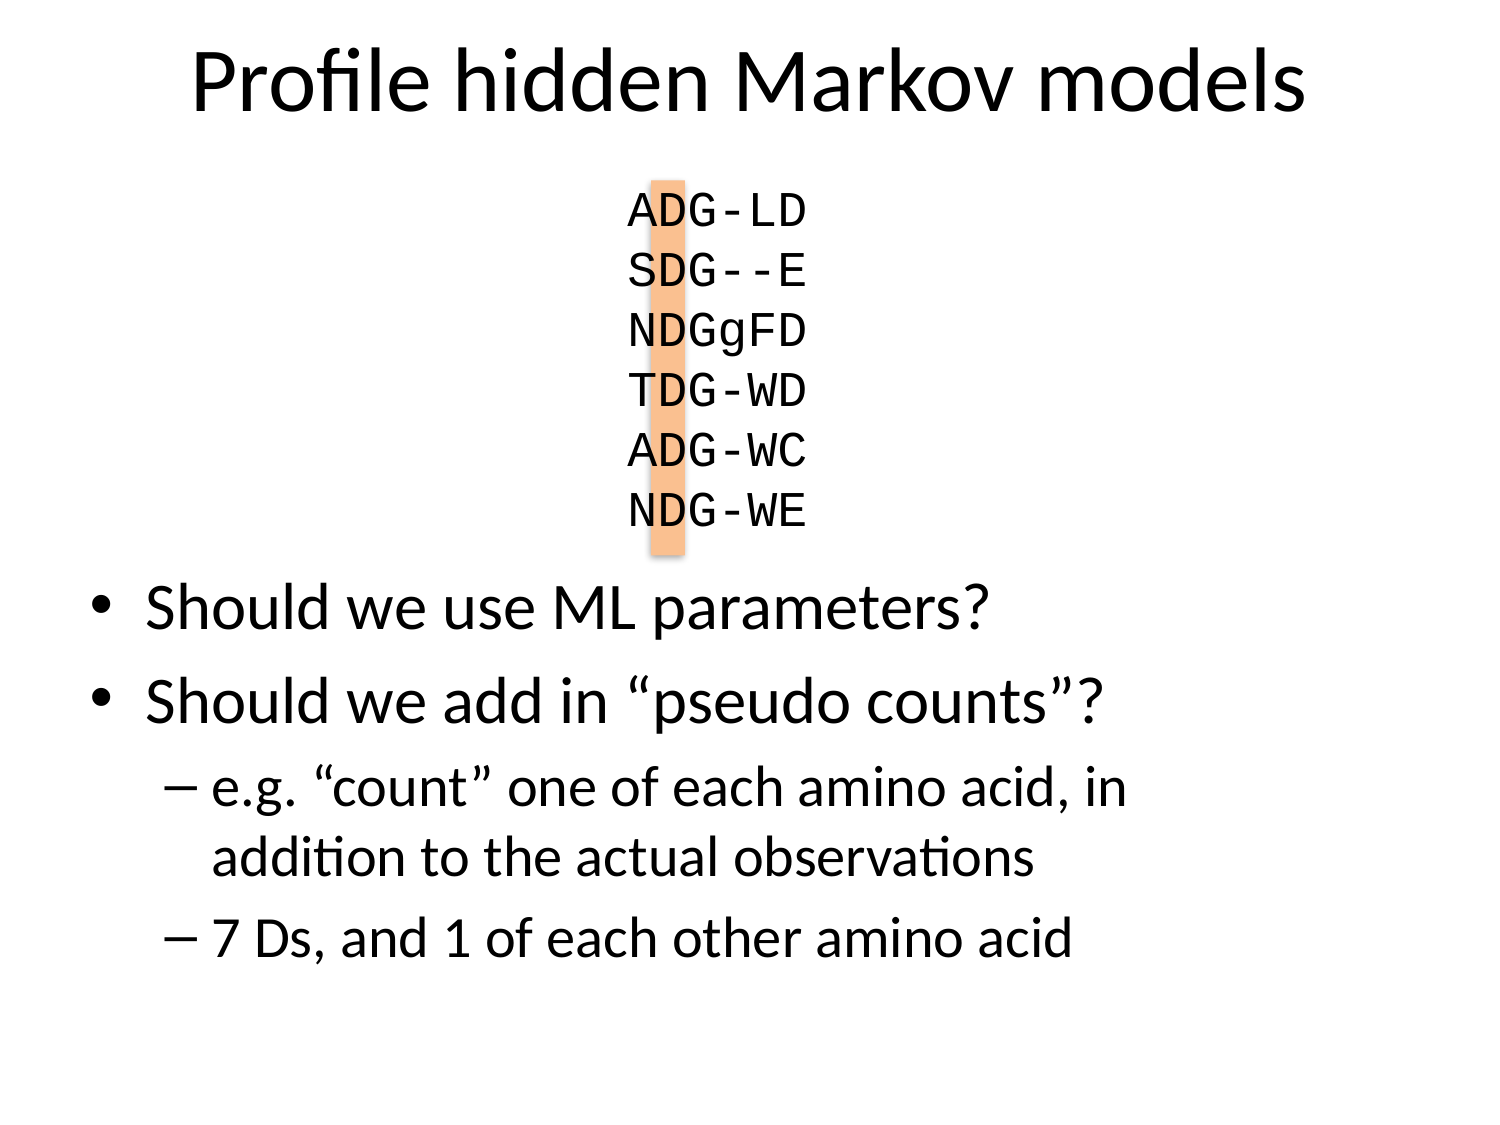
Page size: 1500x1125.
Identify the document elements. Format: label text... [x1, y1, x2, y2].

text_box ADG-LD SDG--E NDGgFD TDG-WD ADG-WC NDG-WE [612, 200, 900, 545]
text_box Profile hidden Markov models [74, 12, 1425, 200]
list Should we use ML parameters? Should we add in “pseudo counts”? e.g. “count” one of each amino acid, in addition to the actual observations 7 Ds, and 1 of each other amino acid [74, 555, 1294, 1042]
text_box [650, 545, 686, 555]
